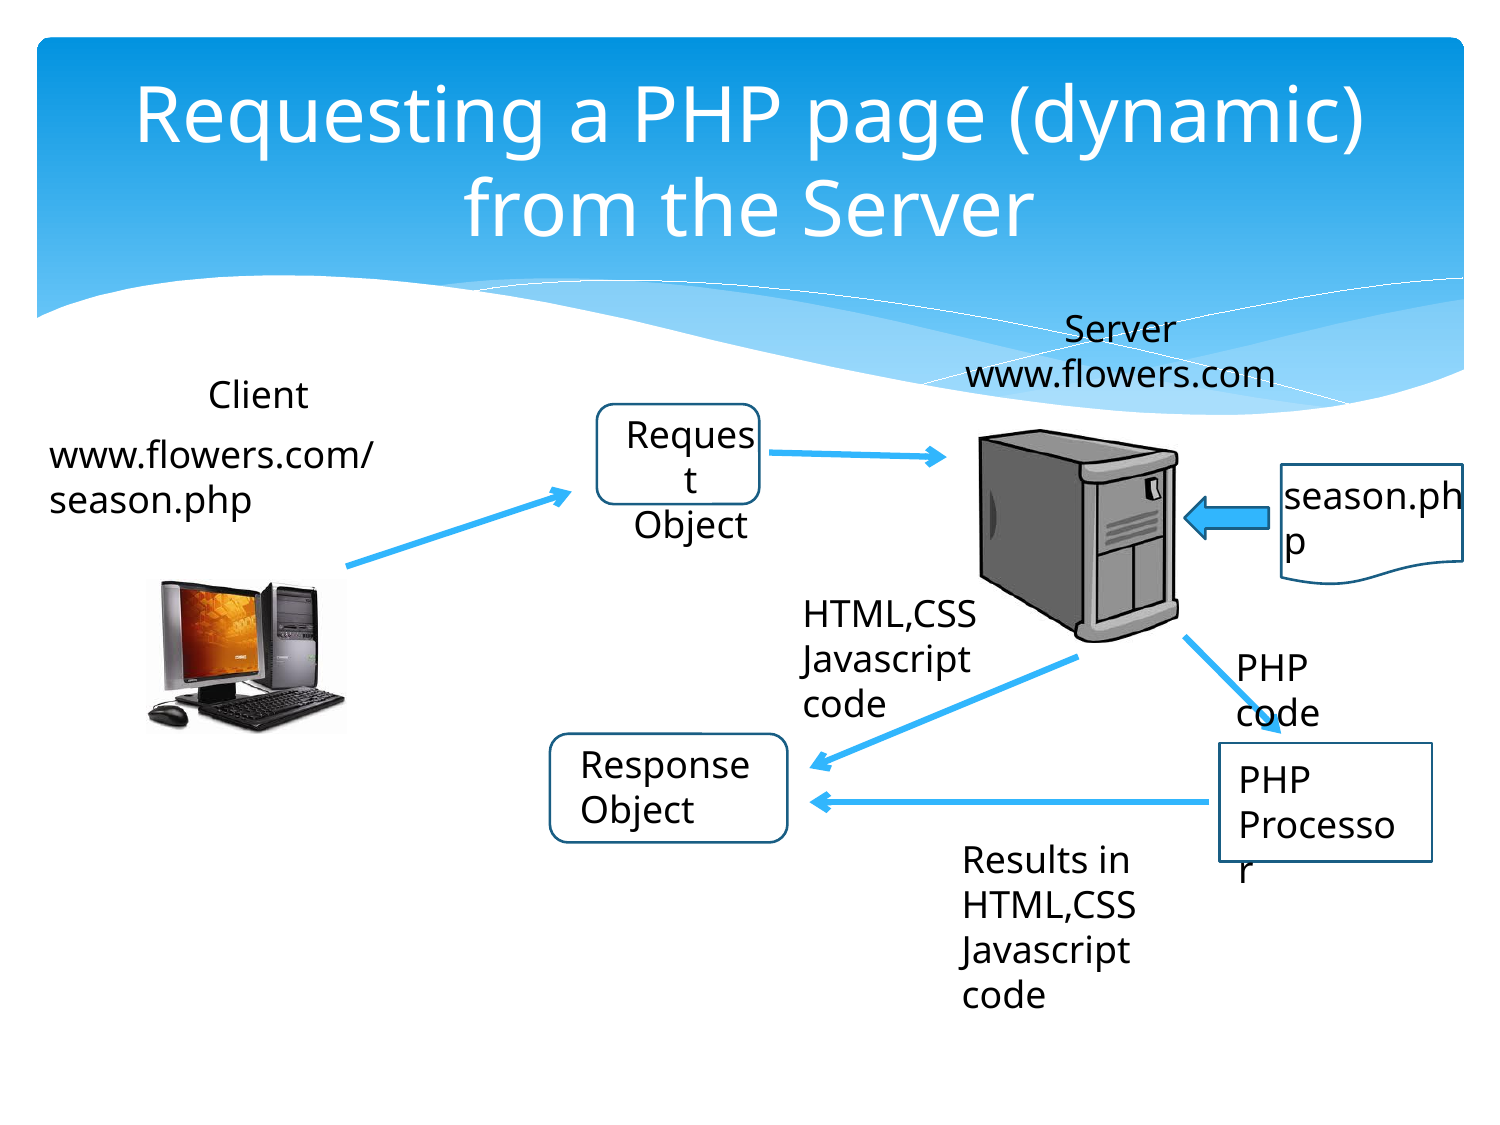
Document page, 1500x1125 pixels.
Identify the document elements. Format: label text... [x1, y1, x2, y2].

text_box PHP code [1283, 636, 1409, 740]
text_box Results in HTML,CSS Javascript code [946, 829, 1210, 1024]
text_box Client [114, 363, 403, 423]
title Requesting a PHP page (dynamic) from the Server [75, 55, 1425, 261]
text_box HTML,CSS Javascript code [787, 582, 980, 732]
text_box www.flowers.com/season.php [34, 423, 572, 529]
text_box [1184, 495, 1262, 541]
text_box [345, 491, 573, 567]
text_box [809, 656, 1079, 769]
picture [977, 429, 1179, 643]
picture [146, 578, 347, 734]
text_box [768, 452, 948, 458]
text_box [1219, 742, 1433, 862]
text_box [1268, 464, 1482, 586]
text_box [549, 733, 788, 850]
text_box Server www.flowers.com [941, 297, 1301, 403]
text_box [1184, 635, 1282, 735]
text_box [596, 403, 773, 511]
